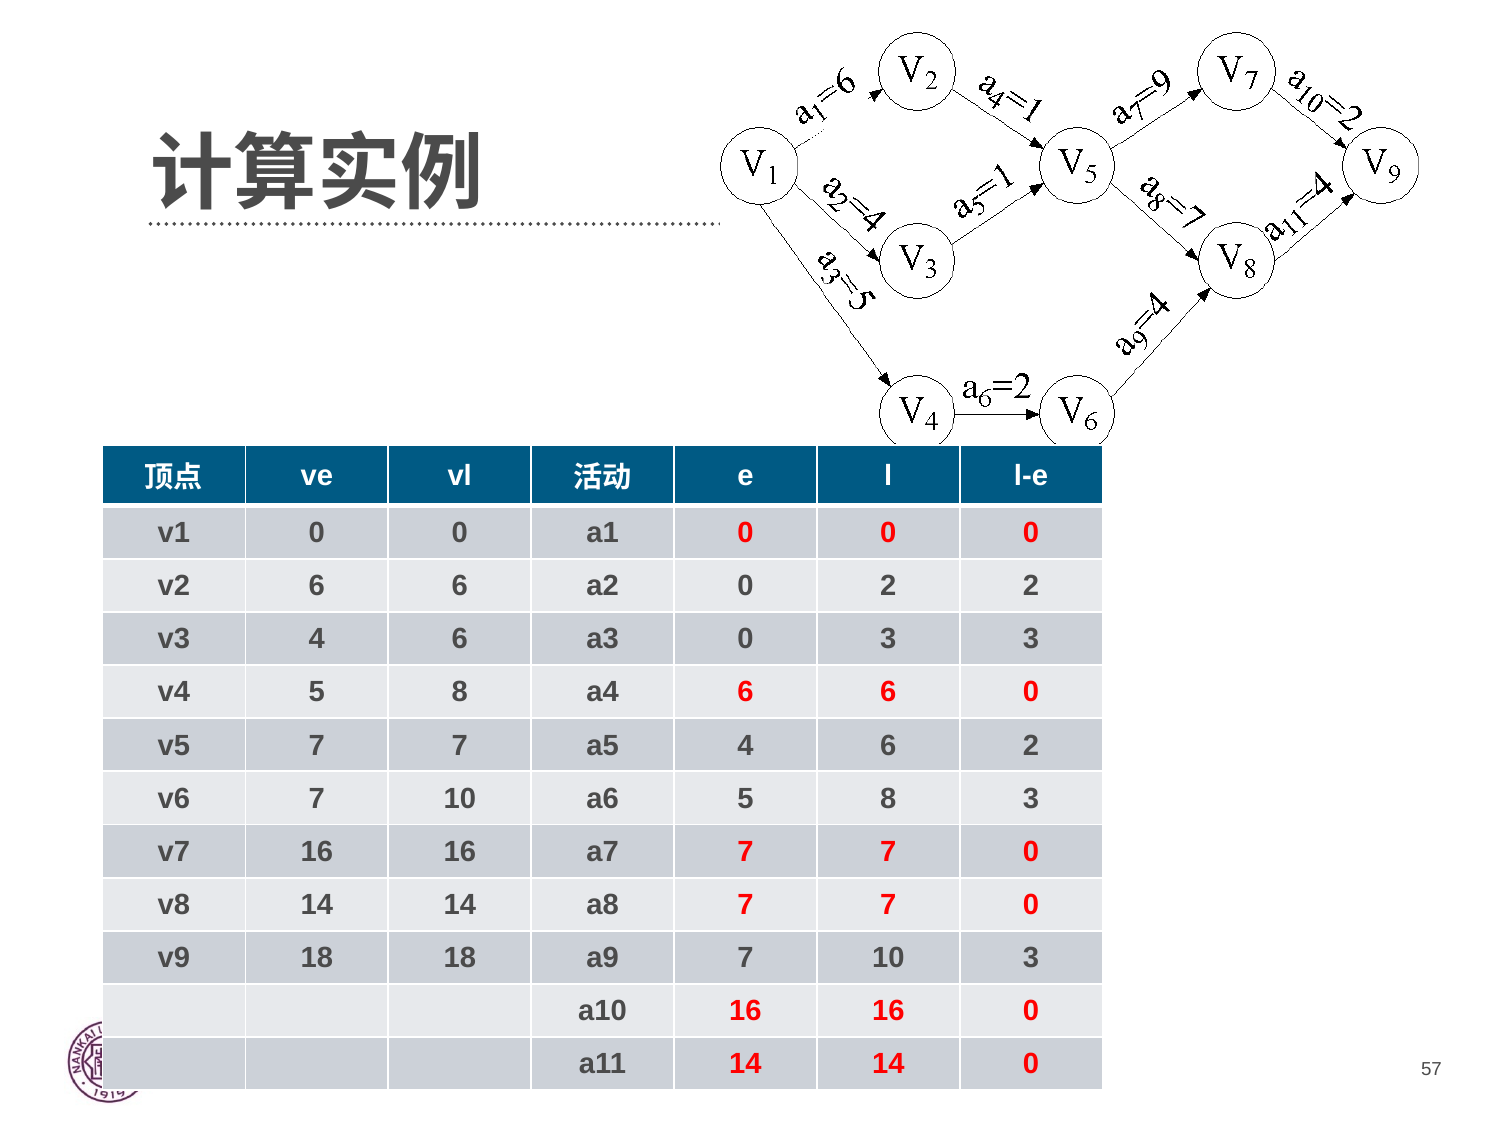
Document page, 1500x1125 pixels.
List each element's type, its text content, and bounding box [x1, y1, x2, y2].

table_cell 0 [961, 825, 1102, 877]
table_cell 0 [961, 1038, 1102, 1089]
table_cell 6 [389, 560, 530, 611]
picture [64, 1017, 154, 1106]
table_cell a10 [532, 985, 673, 1036]
table_cell 16 [246, 825, 387, 877]
table_cell 7 [675, 825, 816, 877]
table_cell 6 [389, 613, 530, 664]
slide_number 57 [1308, 1048, 1458, 1093]
table_cell [246, 1038, 387, 1089]
table_cell v3 [103, 613, 245, 664]
table_cell 0 [675, 613, 816, 664]
table_cell a4 [532, 666, 673, 717]
picture [720, 32, 1419, 451]
table_cell 6 [818, 719, 959, 770]
table_cell 16 [389, 825, 530, 877]
table_cell v9 [103, 932, 245, 983]
table_cell v5 [103, 719, 245, 770]
table_cell [389, 985, 530, 1036]
table_cell a11 [532, 1038, 673, 1089]
table_cell 7 [818, 879, 959, 930]
table_cell 14 [246, 879, 387, 930]
title 计算实例 [150, 82, 715, 221]
table_cell v1 [103, 508, 245, 558]
table_cell a6 [532, 772, 673, 824]
table_cell 7 [389, 719, 530, 770]
table_cell 16 [675, 985, 816, 1036]
table_cell 7 [818, 825, 959, 877]
table_cell 3 [961, 613, 1102, 664]
table_cell 6 [818, 666, 959, 717]
table_header 顶点 [103, 446, 245, 503]
table_cell 16 [818, 985, 959, 1036]
table_header l [818, 460, 959, 503]
table_header 活动 [532, 446, 673, 503]
table_cell a2 [532, 560, 673, 611]
table_cell 0 [961, 879, 1102, 930]
table_header vl [389, 446, 530, 503]
table_cell 8 [389, 666, 530, 717]
table_cell a8 [532, 879, 673, 930]
table_cell 3 [961, 932, 1102, 983]
table_cell 5 [246, 666, 387, 717]
table_cell [103, 1038, 245, 1089]
table_cell 10 [389, 772, 530, 824]
table_cell 7 [246, 719, 387, 770]
table_cell 3 [961, 772, 1102, 824]
table_cell 0 [675, 560, 816, 611]
table_cell 5 [675, 772, 816, 824]
table_cell a3 [532, 613, 673, 664]
table_cell [389, 1038, 530, 1089]
table_header ve [246, 446, 387, 503]
table_header l-e [961, 460, 1102, 503]
table_cell a7 [532, 825, 673, 877]
table_cell 2 [961, 560, 1102, 611]
table_cell a1 [532, 508, 673, 558]
table_cell 0 [961, 508, 1102, 558]
table_cell v2 [103, 560, 245, 611]
table_cell 0 [961, 985, 1102, 1036]
table_cell 18 [389, 932, 530, 983]
table_cell v6 [103, 772, 245, 824]
table_cell 14 [389, 879, 530, 930]
table_cell a5 [532, 719, 673, 770]
table_cell 7 [675, 879, 816, 930]
table_cell 10 [818, 932, 959, 983]
table_cell 0 [675, 508, 816, 558]
table_cell 6 [246, 560, 387, 611]
table_cell 0 [961, 666, 1102, 717]
table_cell v7 [103, 825, 245, 877]
table_cell [246, 985, 387, 1036]
table_cell 18 [246, 932, 387, 983]
table_cell 7 [675, 932, 816, 983]
table_cell 2 [818, 560, 959, 611]
table_cell 0 [818, 508, 959, 558]
table_cell 7 [246, 772, 387, 824]
table_cell 14 [675, 1038, 816, 1089]
table_cell 6 [675, 666, 816, 717]
table_cell 14 [818, 1038, 959, 1089]
table_cell 2 [961, 719, 1102, 770]
table_cell 0 [246, 508, 387, 558]
table_cell 3 [818, 613, 959, 664]
table_cell v8 [103, 879, 245, 930]
table_cell 4 [246, 613, 387, 664]
table_cell [103, 985, 245, 1036]
table_cell a9 [532, 932, 673, 983]
table_cell v4 [103, 666, 245, 717]
table_cell 8 [818, 772, 959, 824]
table_cell 0 [389, 508, 530, 558]
table_cell 4 [675, 719, 816, 770]
table_header e [675, 446, 816, 503]
